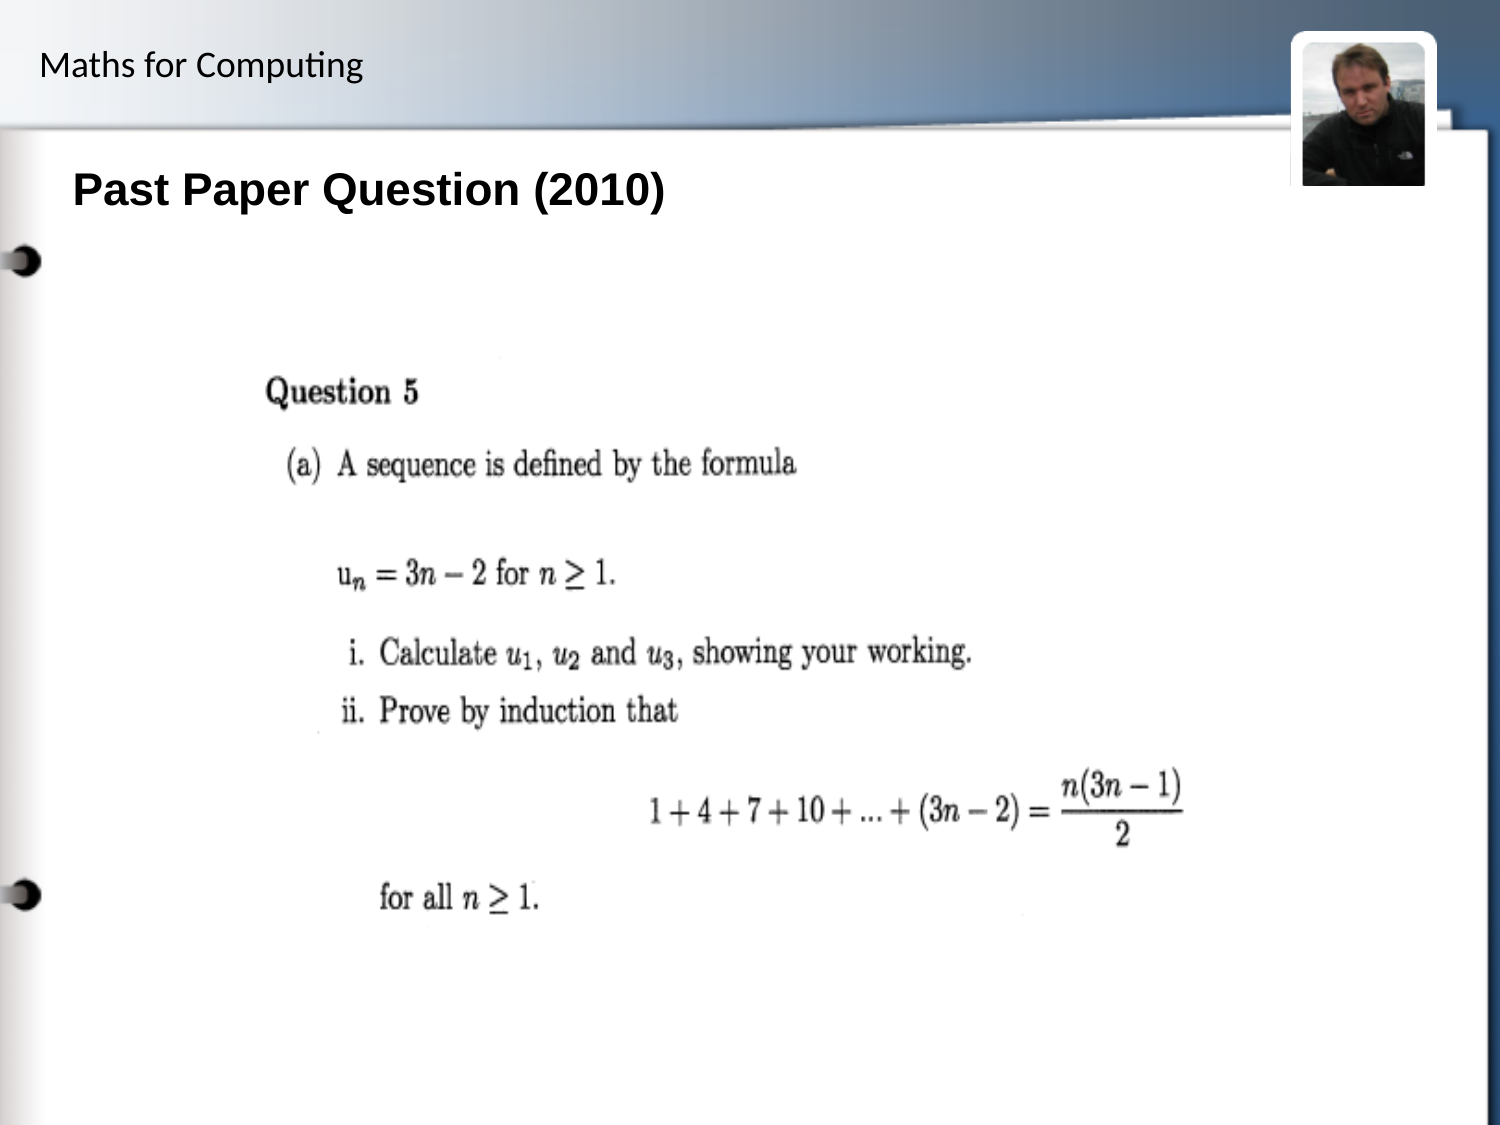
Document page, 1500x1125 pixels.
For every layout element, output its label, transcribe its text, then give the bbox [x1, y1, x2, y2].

picture [0, 0, 1500, 1125]
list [232, 310, 1287, 968]
title Past Paper Question (2010) [57, 152, 1276, 217]
